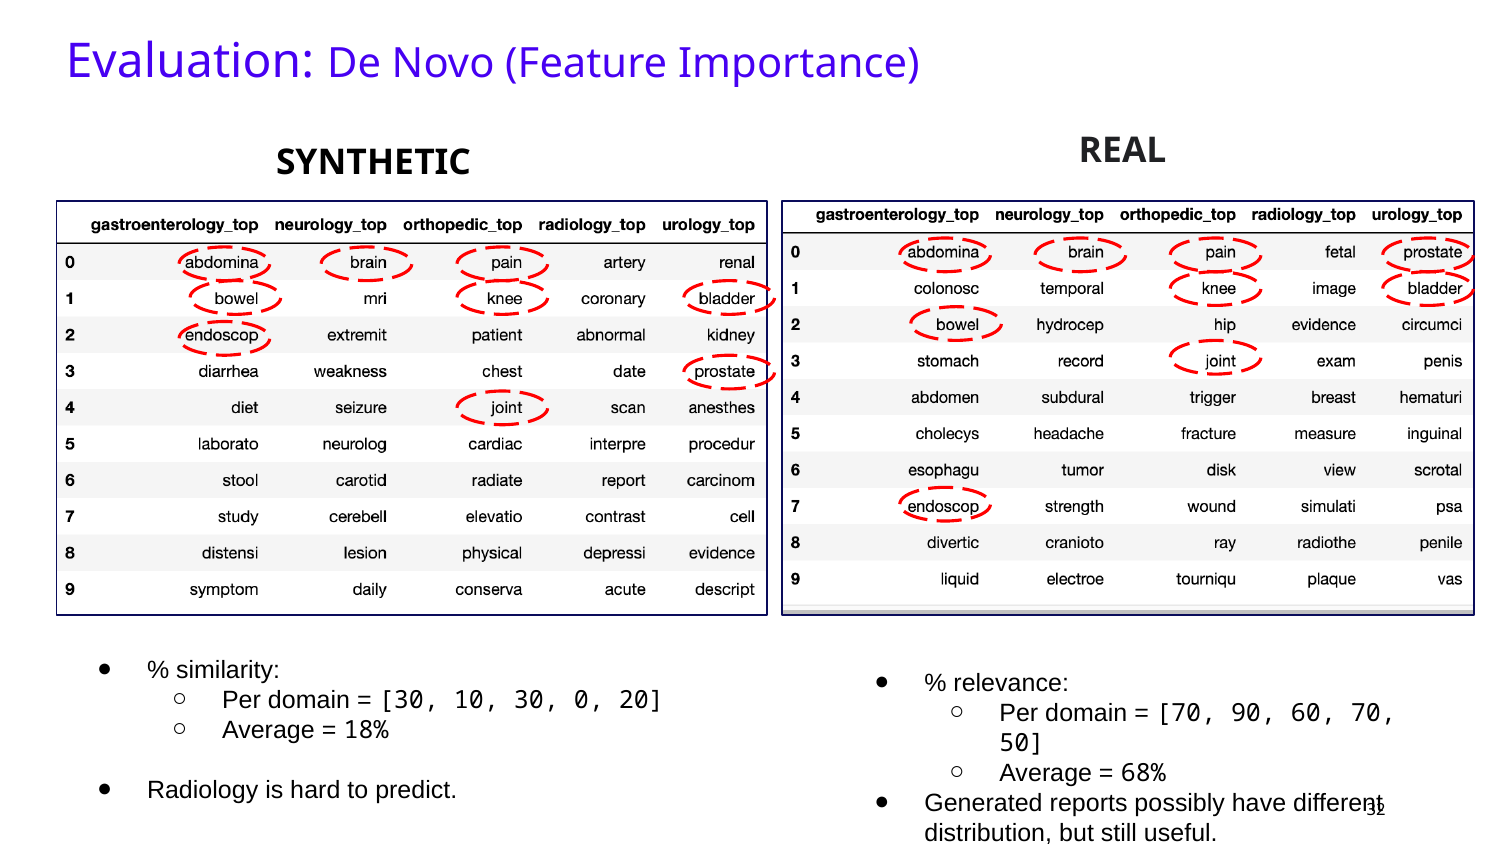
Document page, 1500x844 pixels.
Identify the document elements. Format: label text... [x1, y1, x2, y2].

text_box [771, 365, 775, 379]
text_box % relevance: Per domain = [70, 90, 60, 70, 50] Average = 68% Generated reports possibly have different distribution, but still useful. [834, 651, 1457, 844]
text_box % similarity: Per domain = [30, 10, 30, 0, 20] Average = 18% Radiology is hard to predict. [57, 638, 767, 808]
list SYNTHETIC [51, 144, 708, 190]
text_box Evaluation: De Novo (Feature Importance) [50, 21, 1036, 103]
list REAL [800, 131, 1457, 190]
picture [56, 201, 767, 615]
text_box [771, 290, 775, 305]
picture [782, 201, 1474, 615]
